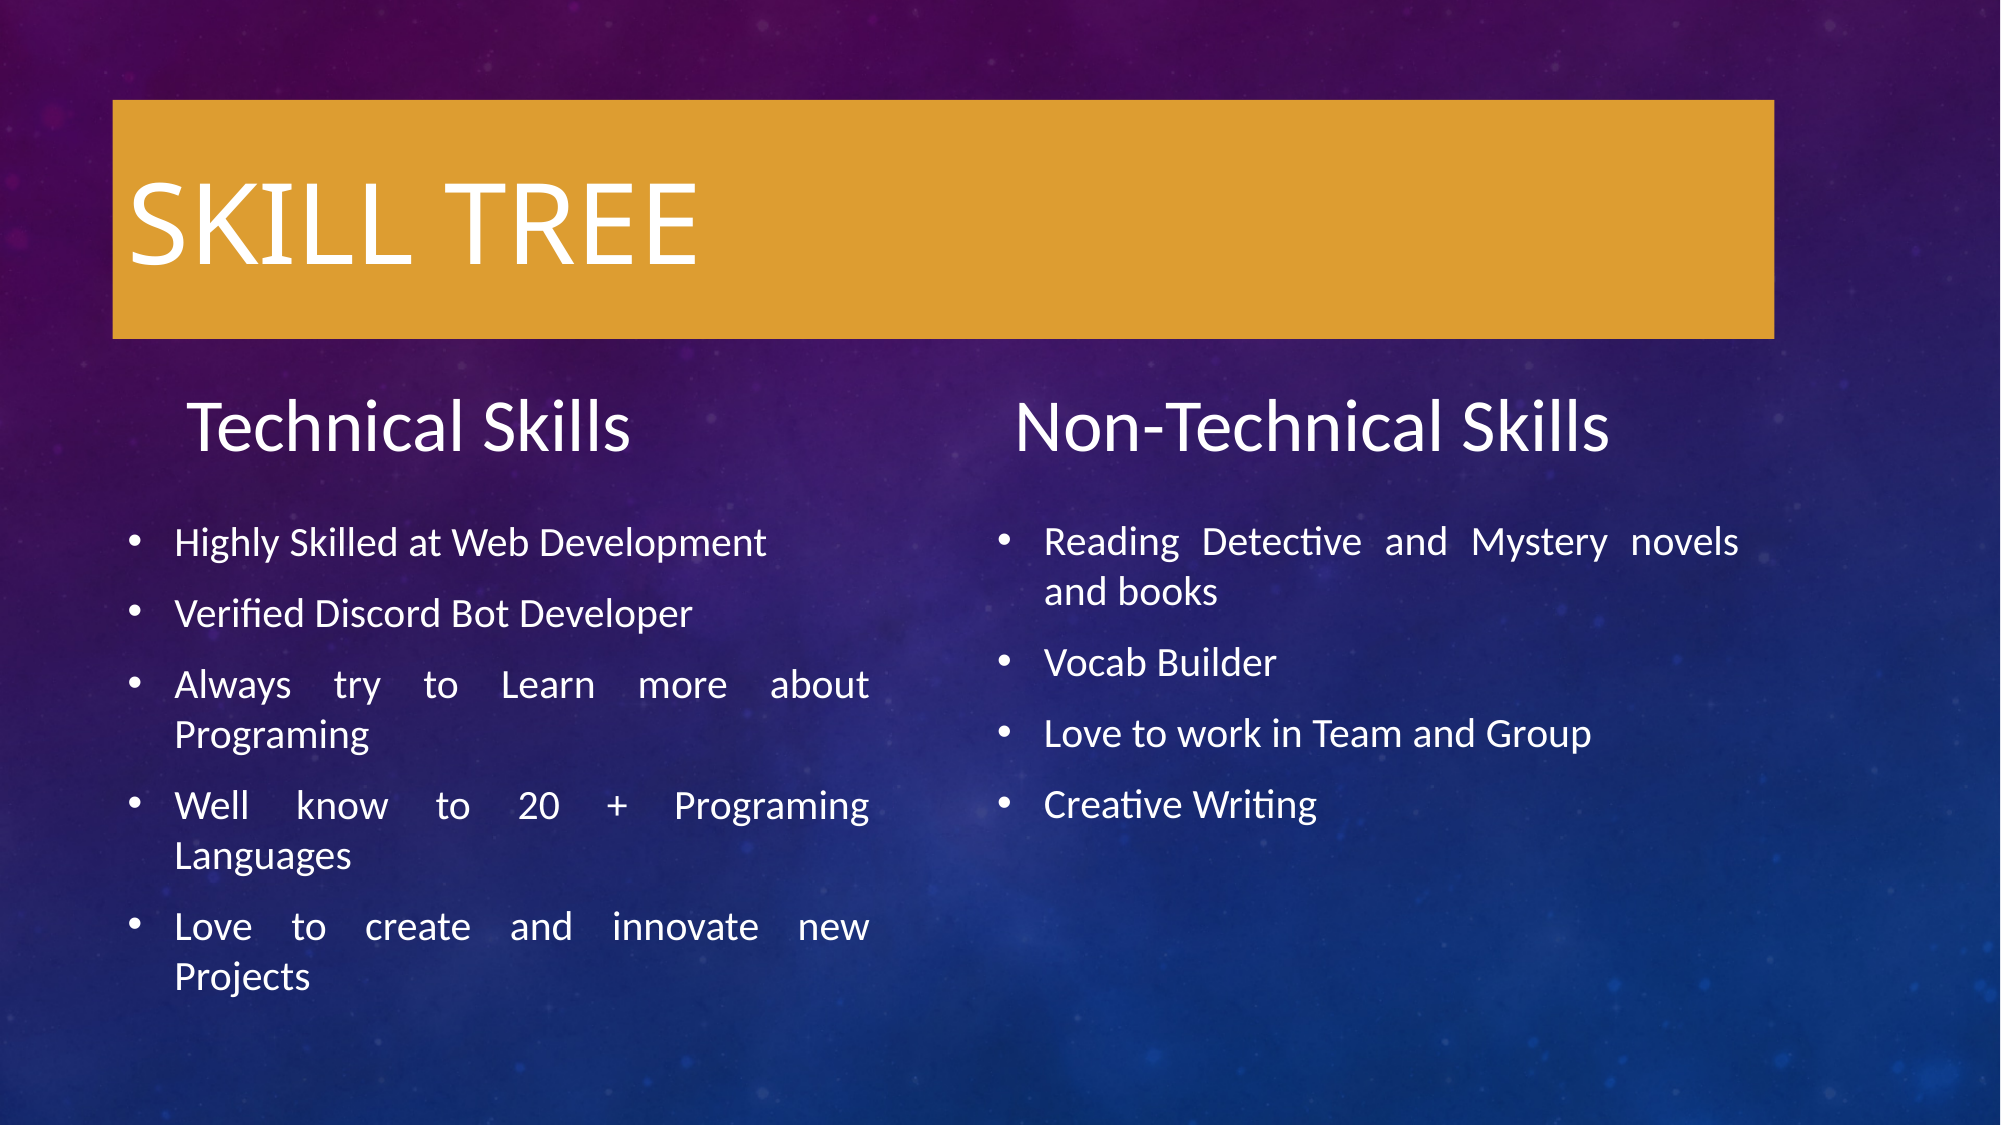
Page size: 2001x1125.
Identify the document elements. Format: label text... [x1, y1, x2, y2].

title Skill tree [112, 99, 1775, 339]
list Non-Technical Skills [999, 378, 1775, 474]
picture [0, 0, 2001, 1125]
text_box Reading Detective and Mystery novels and books Vocab Builder Love to work in Team and Group Creative Writing [982, 506, 1755, 1025]
list Technical Skills [171, 378, 944, 474]
list Highly Skilled at Web Development Verified Discord Bot Developer Always try to Learn more about Programing Well know to 20 + Programing Languages Love to create and innovate new Projects [112, 507, 885, 1025]
